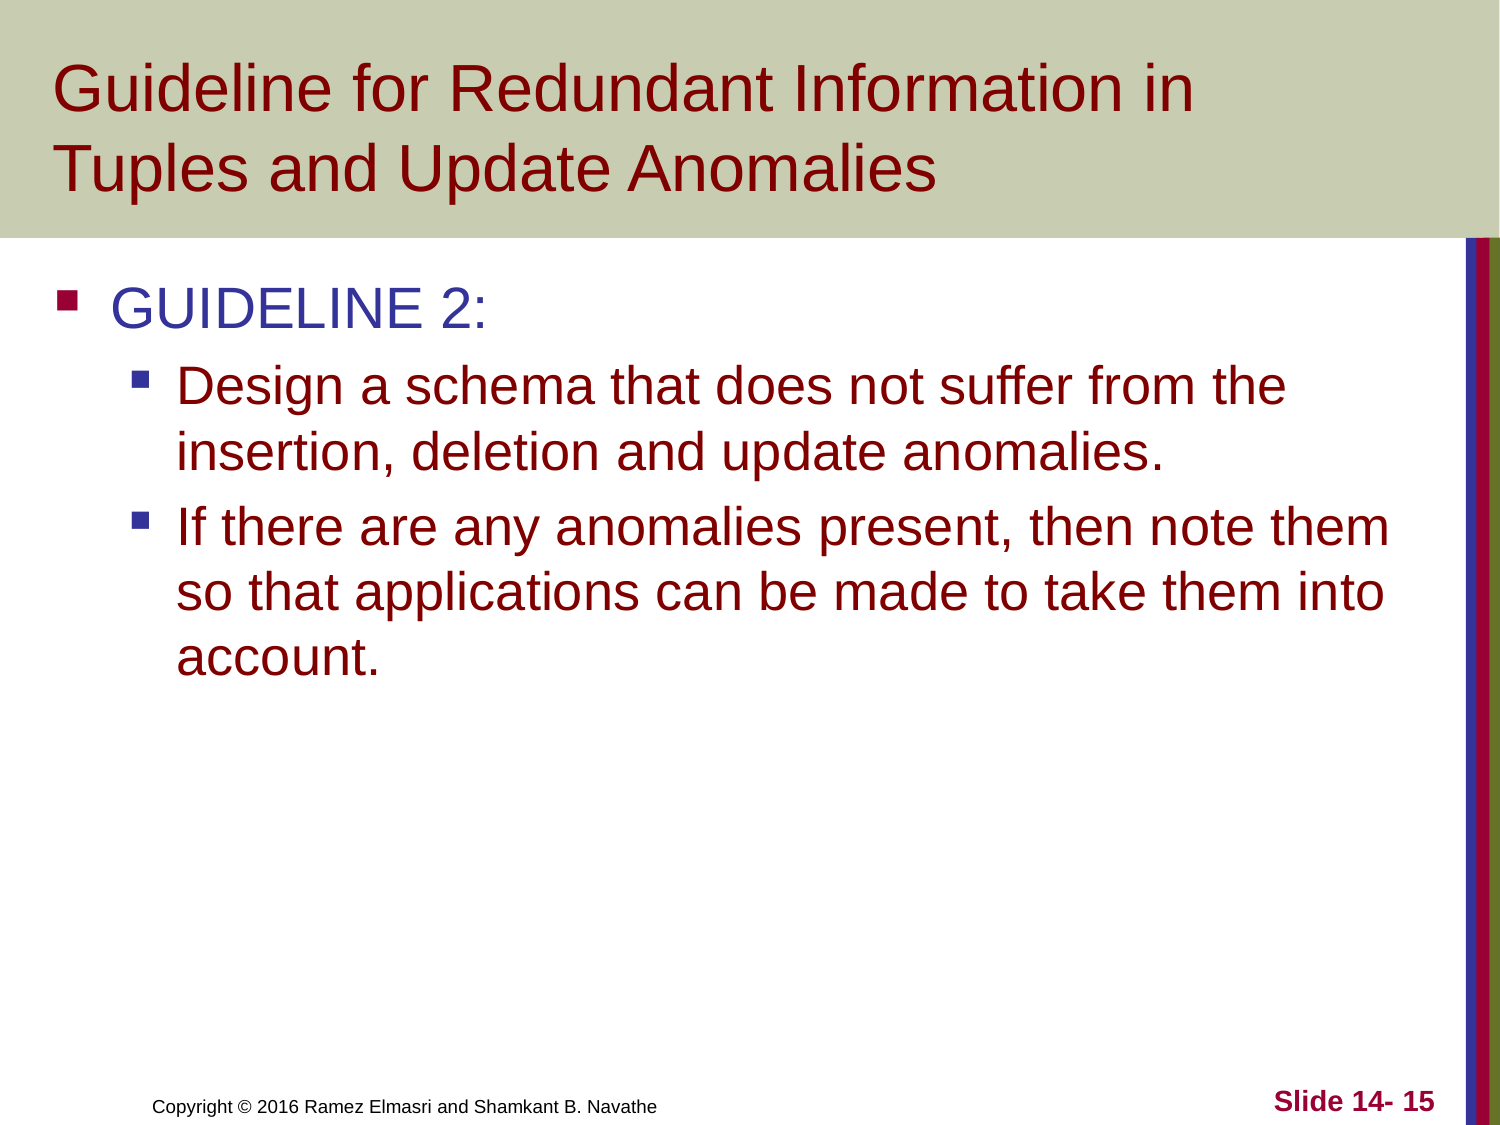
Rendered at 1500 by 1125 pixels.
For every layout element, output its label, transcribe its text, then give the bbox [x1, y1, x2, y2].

slide_number Slide 14- 15 [1137, 1049, 1451, 1125]
list GUIDELINE 2: Design a schema that does not suffer from the insertion, deletion and update anomalies. If there are any anomalies present, then note them so that applications can be made to take them into account. [39, 262, 1400, 1013]
title Guideline for Redundant Information in Tuples and Update Anomalies [37, 49, 1317, 213]
